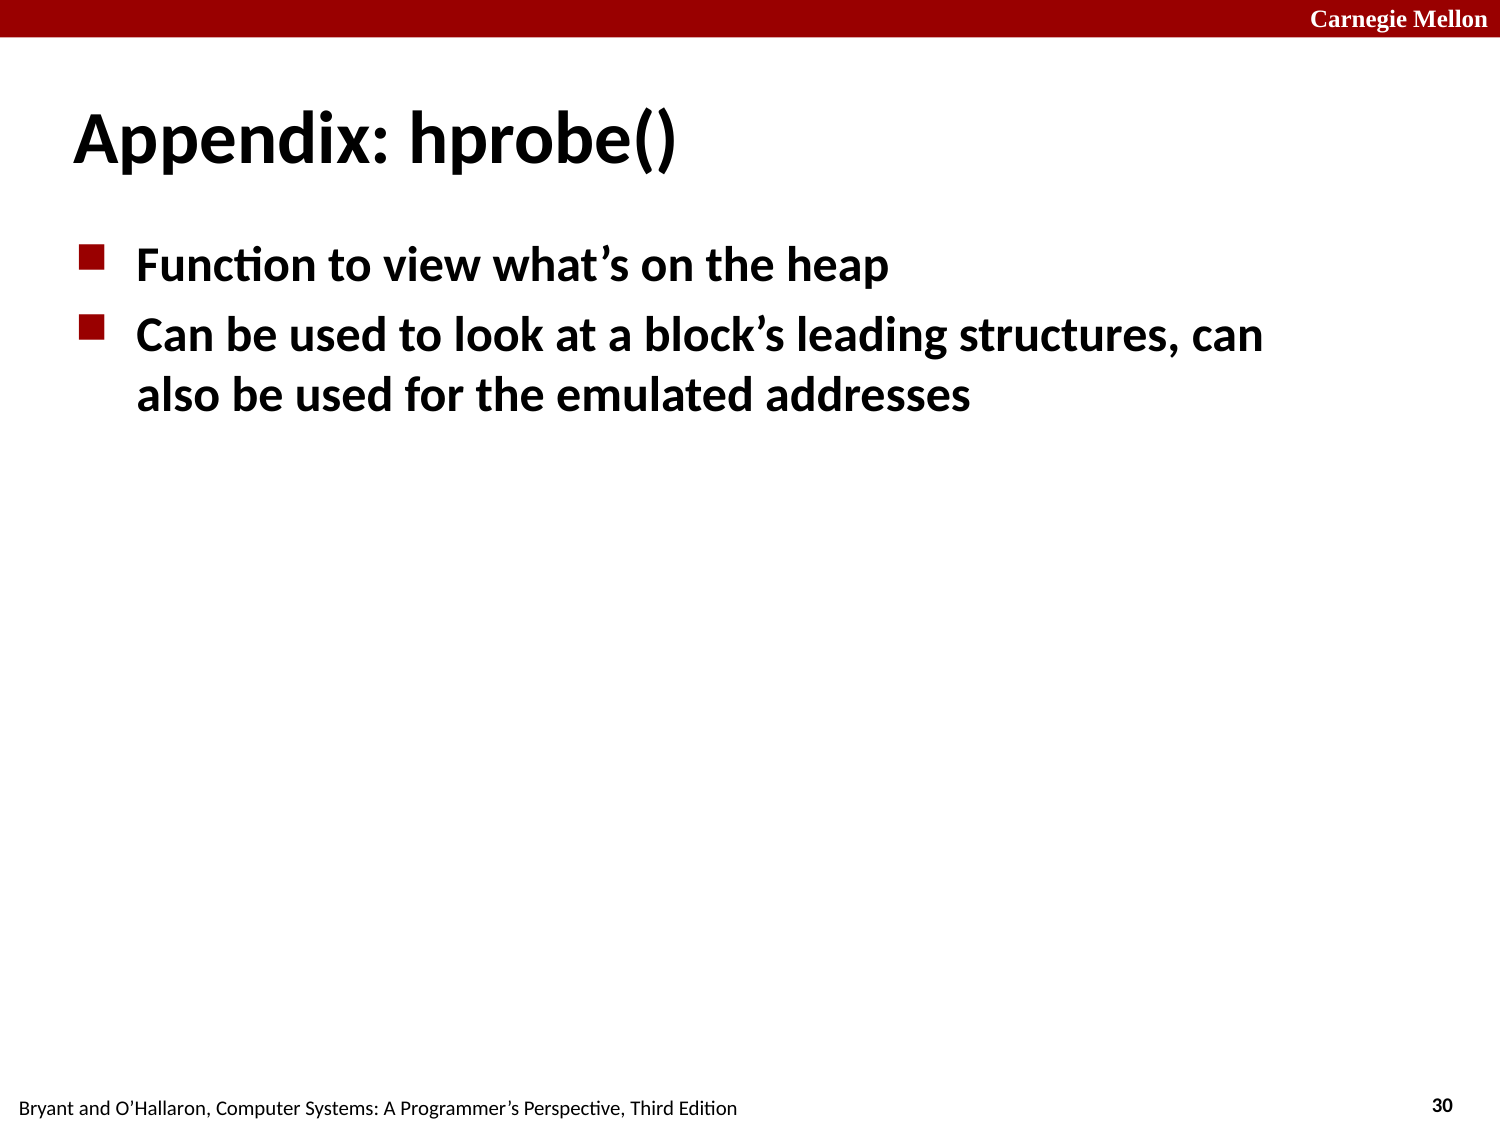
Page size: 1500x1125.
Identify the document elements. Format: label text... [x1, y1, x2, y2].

list Function to view what’s on the heap Can be used to look at a block’s leading structures, can also be used for the emulated addresses [64, 223, 1361, 1040]
title Appendix: hprobe() [58, 71, 1305, 197]
